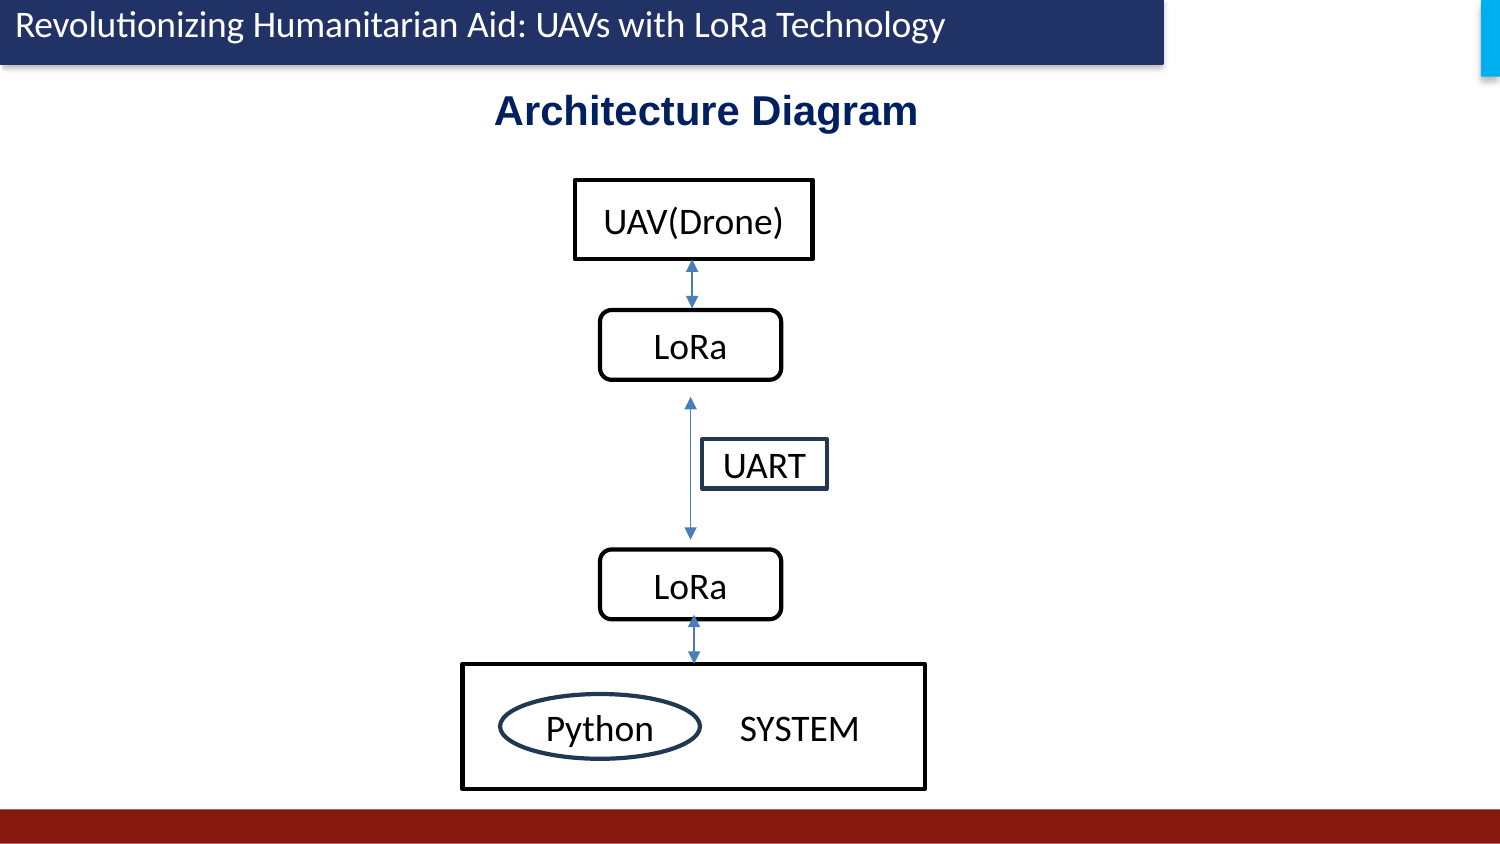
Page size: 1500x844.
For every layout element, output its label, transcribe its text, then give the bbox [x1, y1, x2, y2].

text_box Architecture Diagram [479, 76, 967, 142]
picture [0, 0, 1171, 85]
text_box LoRa [597, 307, 784, 382]
text_box Python [497, 691, 703, 761]
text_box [1473, 0, 1500, 90]
text_box UART [700, 437, 829, 491]
text_box [0, 809, 1500, 844]
text_box UAV(Drone) [573, 178, 815, 261]
text_box LoRa [597, 547, 784, 622]
text_box SYSTEM [460, 662, 927, 791]
text_box Revolutionizing Humanitarian Aid: UAVs with LoRa Technology [12, 0, 962, 46]
